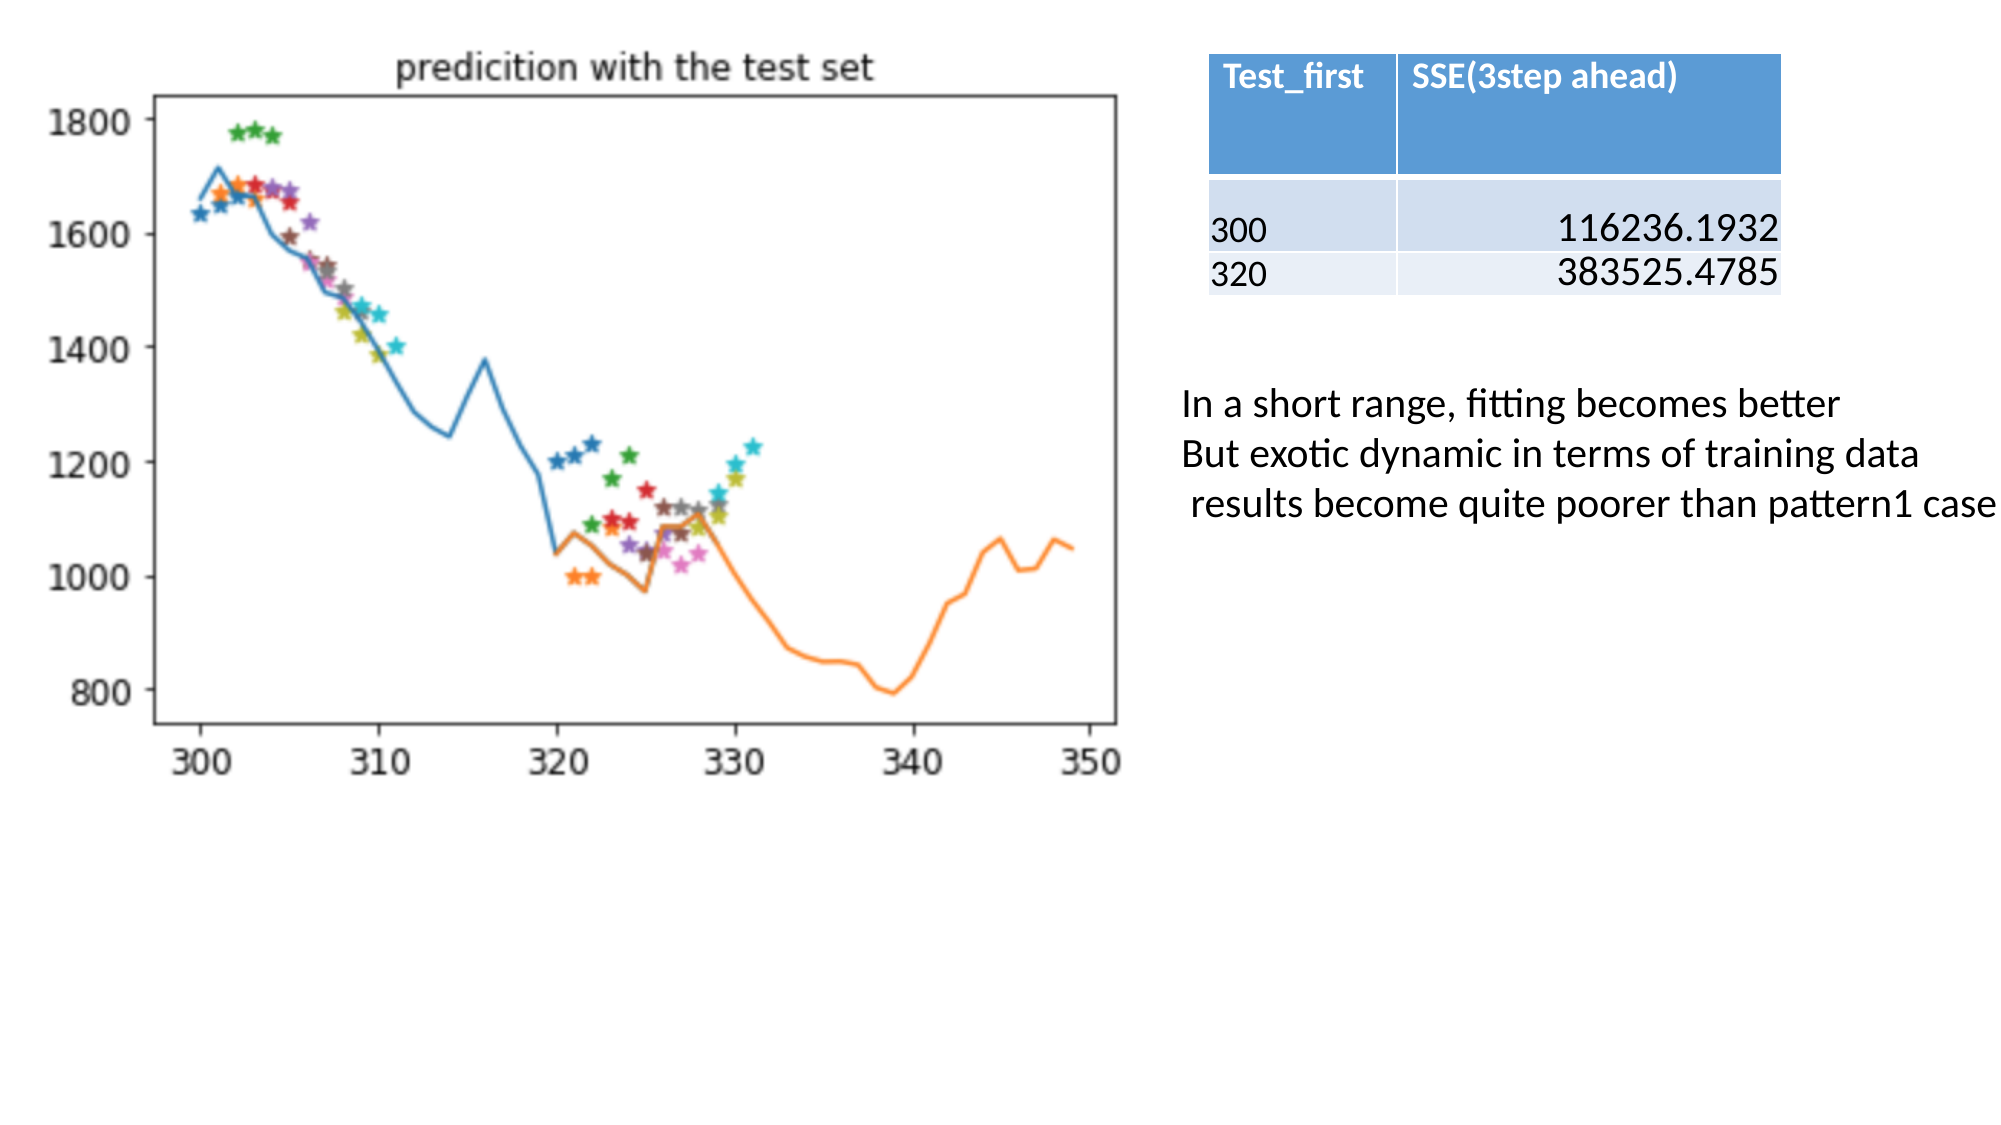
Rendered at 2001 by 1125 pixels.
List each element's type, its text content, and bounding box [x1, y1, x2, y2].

table_cell 383525.4785 [1398, 253, 1781, 295]
table_cell 320 [1209, 253, 1396, 295]
table_cell 116236.1932 [1398, 180, 1781, 251]
table_cell 300 [1209, 180, 1396, 251]
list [30, 30, 1162, 802]
text_box In a short range, fitting becomes better But exotic dynamic in terms of training data results become quite poorer than pattern1 case [1166, 368, 2000, 534]
table_header Test_first [1209, 54, 1396, 174]
table_header SSE(3step ahead) [1398, 54, 1781, 174]
